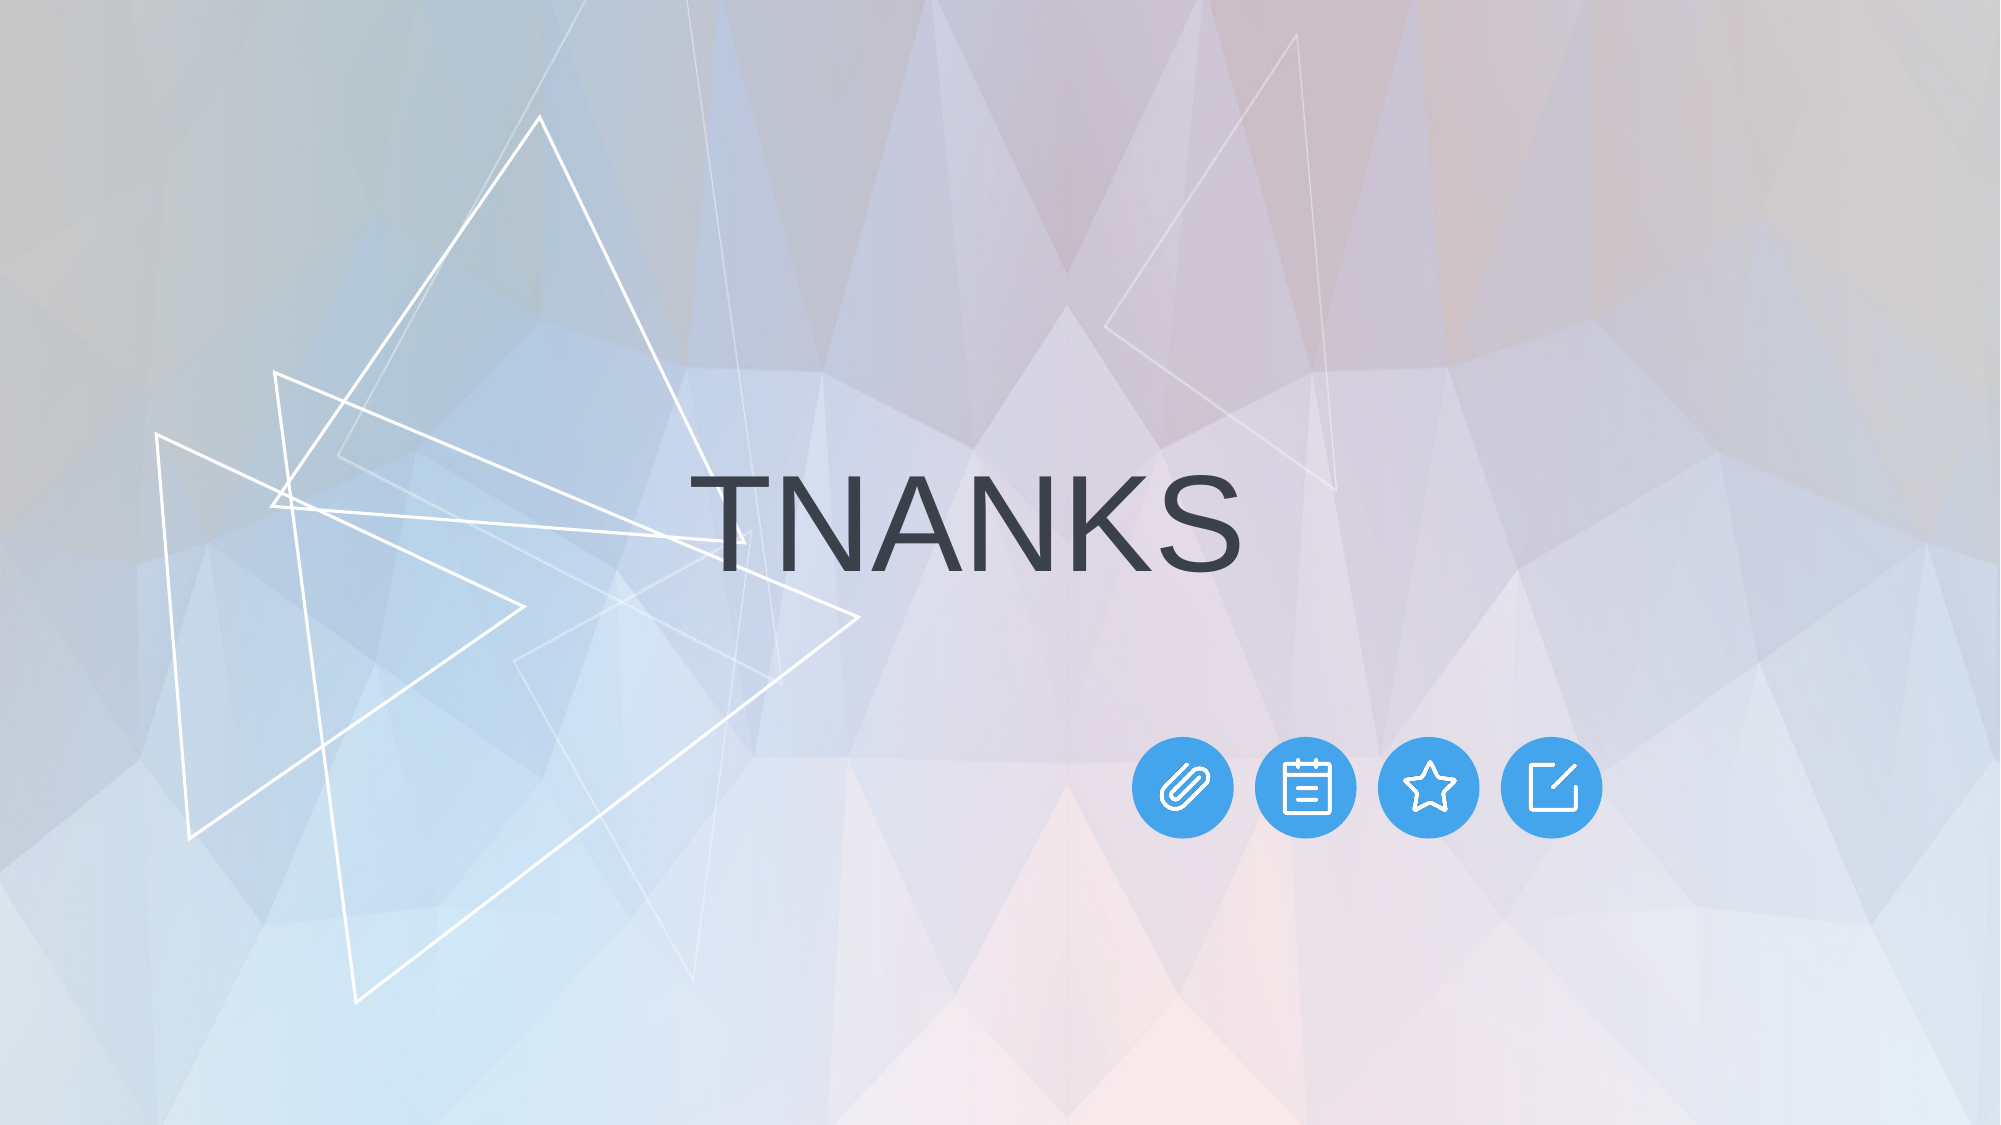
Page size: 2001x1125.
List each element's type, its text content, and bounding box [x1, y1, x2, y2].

title TNANKS [462, 362, 1473, 607]
picture [0, 0, 2001, 1125]
